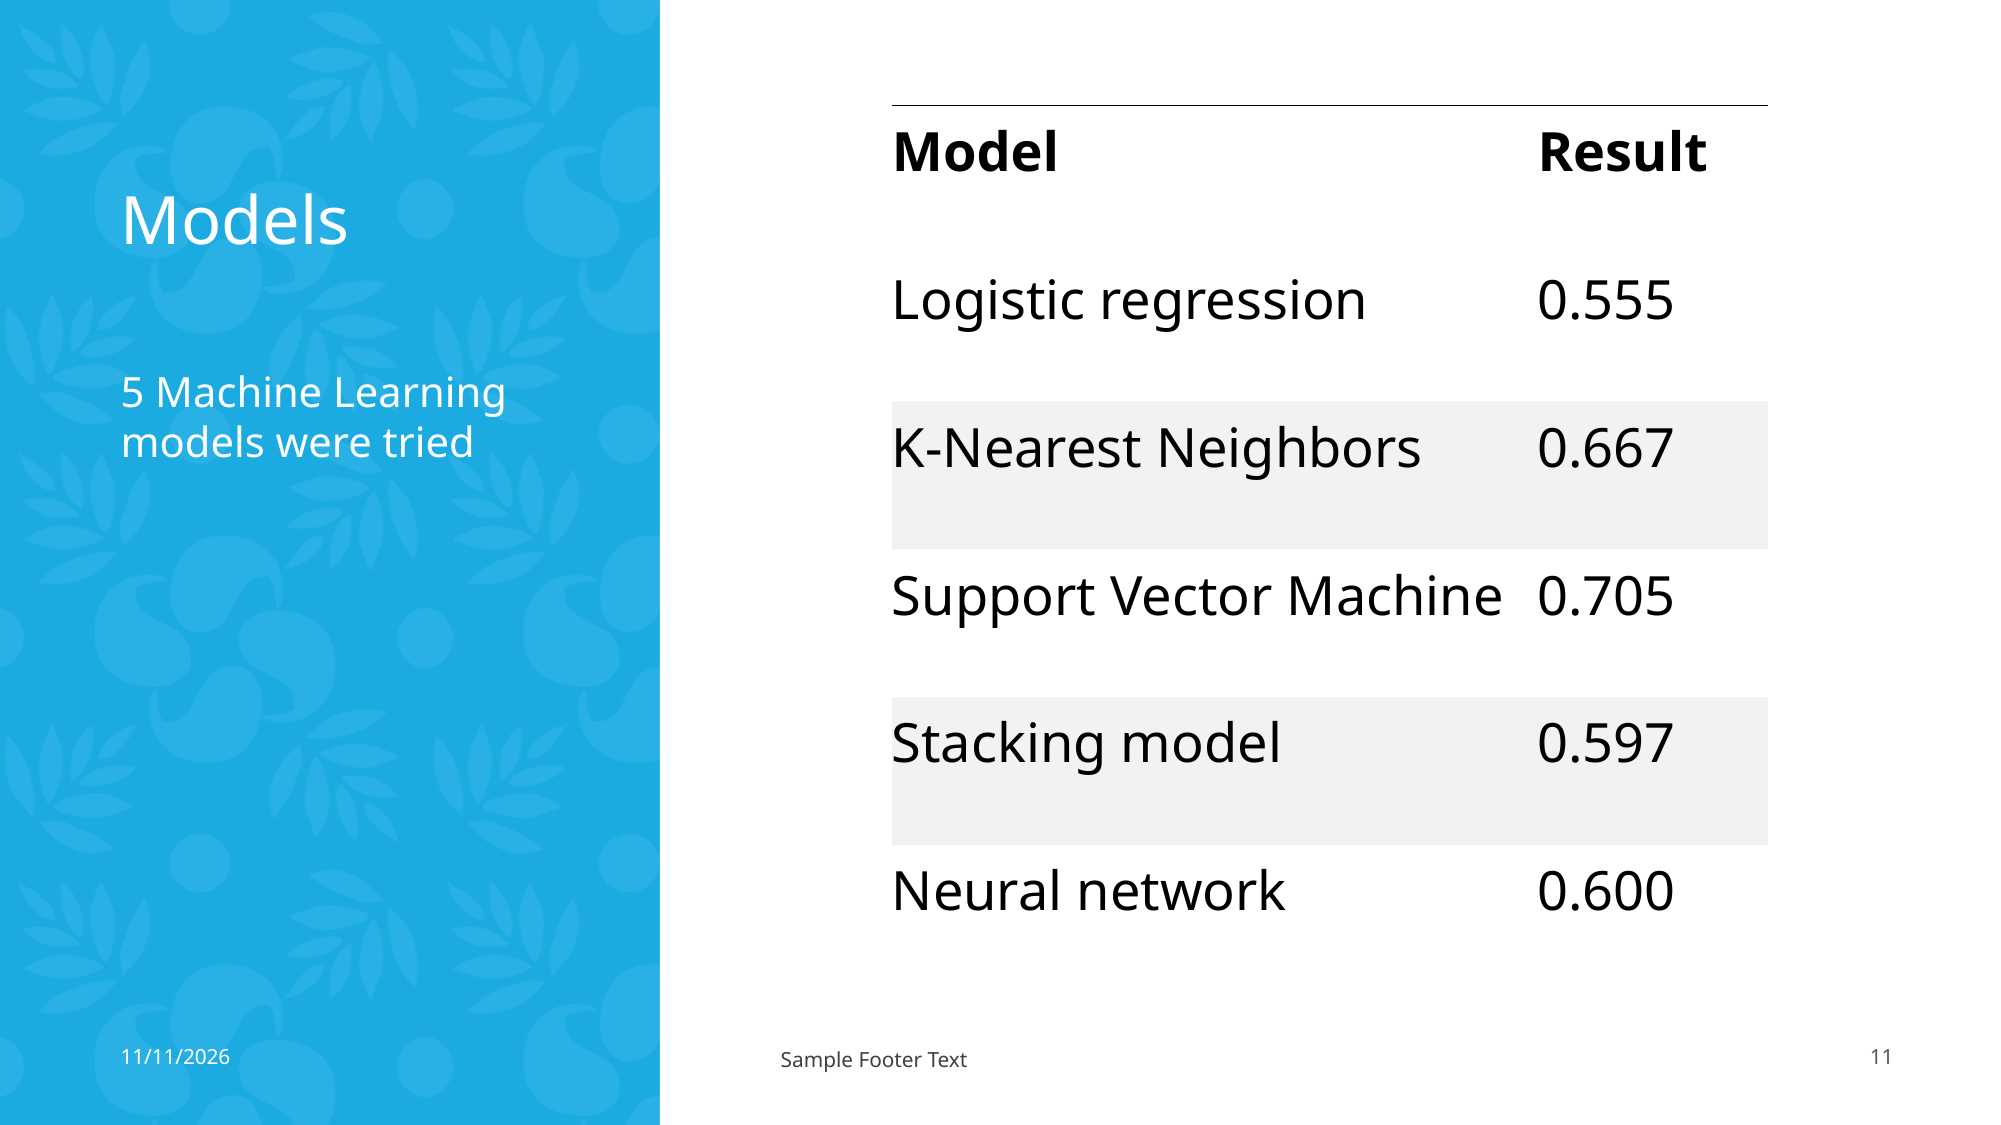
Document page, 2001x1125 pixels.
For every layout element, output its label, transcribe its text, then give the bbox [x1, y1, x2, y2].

table_cell K-Nearest Neighbors [892, 401, 1538, 549]
table_cell Support Vector Machine [892, 549, 1538, 697]
table_cell 0.600 [1538, 845, 1768, 993]
table_header Model [892, 106, 1538, 253]
table_header Result [1538, 106, 1768, 253]
table_cell Neural network [892, 845, 1538, 993]
table_cell Logistic regression [892, 253, 1538, 401]
table_cell 0.597 [1538, 697, 1768, 845]
footer Sample Footer Text [765, 1034, 1633, 1080]
table_cell 0.705 [1538, 549, 1768, 697]
table_cell Stacking model [892, 697, 1538, 845]
slide_number 11 [1803, 1034, 1909, 1080]
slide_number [105, 1034, 481, 1080]
title Models [105, 105, 580, 340]
table_cell 0.667 [1538, 401, 1768, 549]
table_cell 0.555 [1538, 253, 1768, 401]
text_box [0, 0, 661, 1125]
text_box [661, 0, 2000, 1125]
